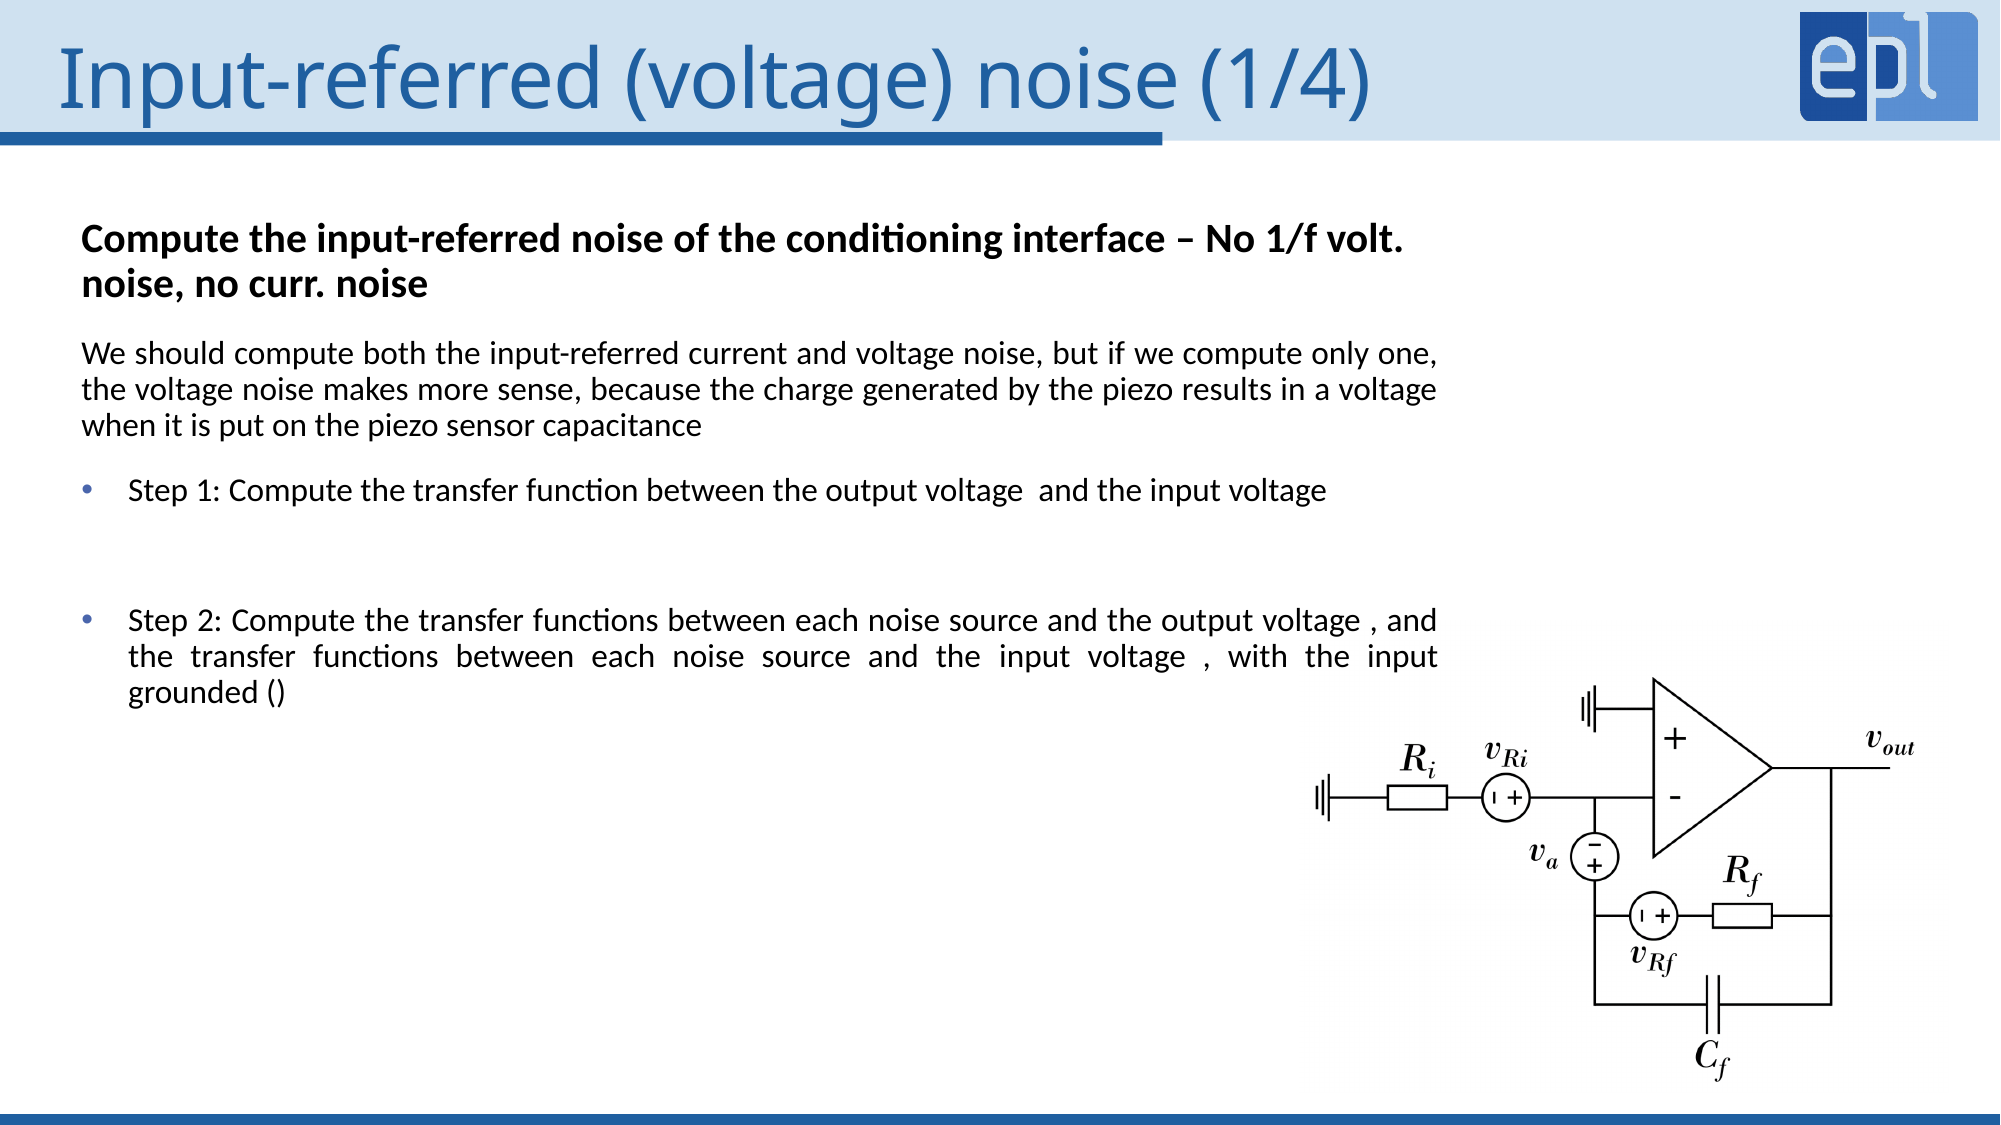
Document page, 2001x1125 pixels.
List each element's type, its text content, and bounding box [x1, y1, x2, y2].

picture [1800, 12, 1978, 121]
title Input-referred (voltage) noise (1/4) [43, 0, 1694, 134]
picture [1298, 619, 1950, 1093]
